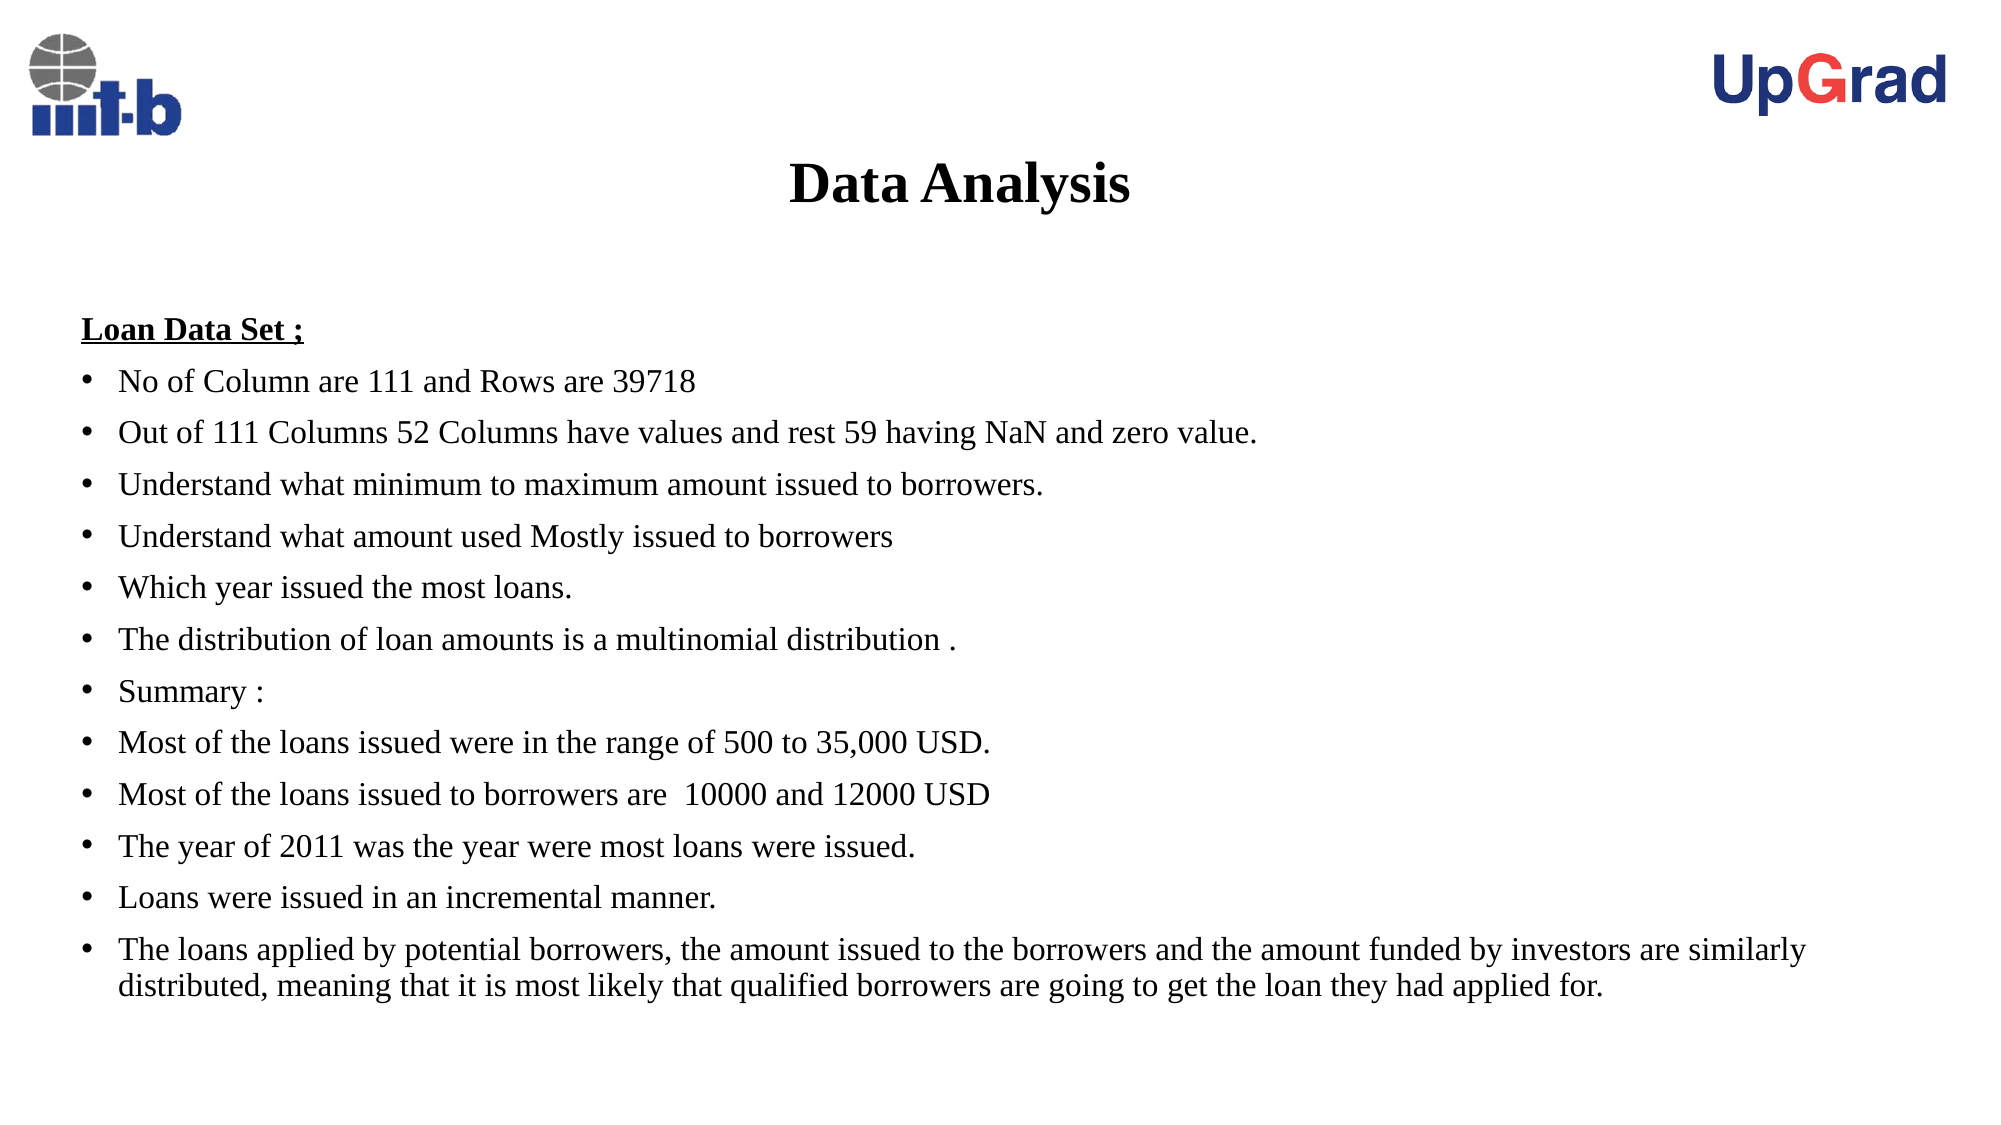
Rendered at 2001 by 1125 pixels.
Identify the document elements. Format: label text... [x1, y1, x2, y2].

picture [0, 29, 208, 163]
list Loan Data Set ; No of Column are 111 and Rows are 39718 Out of 111 Columns 52 Columns have values and rest 59 having NaN and zero value. Understand what minimum to maximum amount issued to borrowers. Understand what amount used Mostly issued to borrowers Which year issued the most loans. The distribution of loan amounts is a multinomial distribution . Summary : Most of the loans issued were in the range of 500 to 35,000 USD. Most of the loans issued to borrowers are 10000 and 12000 USD The year of 2011 was the year were most loans were issued. Loans were issued in an incremental manner. The loans applied by potential borrowers, the amount issued to the borrowers and the amount funded by investors are similarly distributed, meaning that it is most likely that qualified borrowers are going to get the loan they had applied for. [66, 304, 1899, 1017]
picture [1714, 53, 1952, 116]
title Data Analysis [186, 104, 1715, 246]
